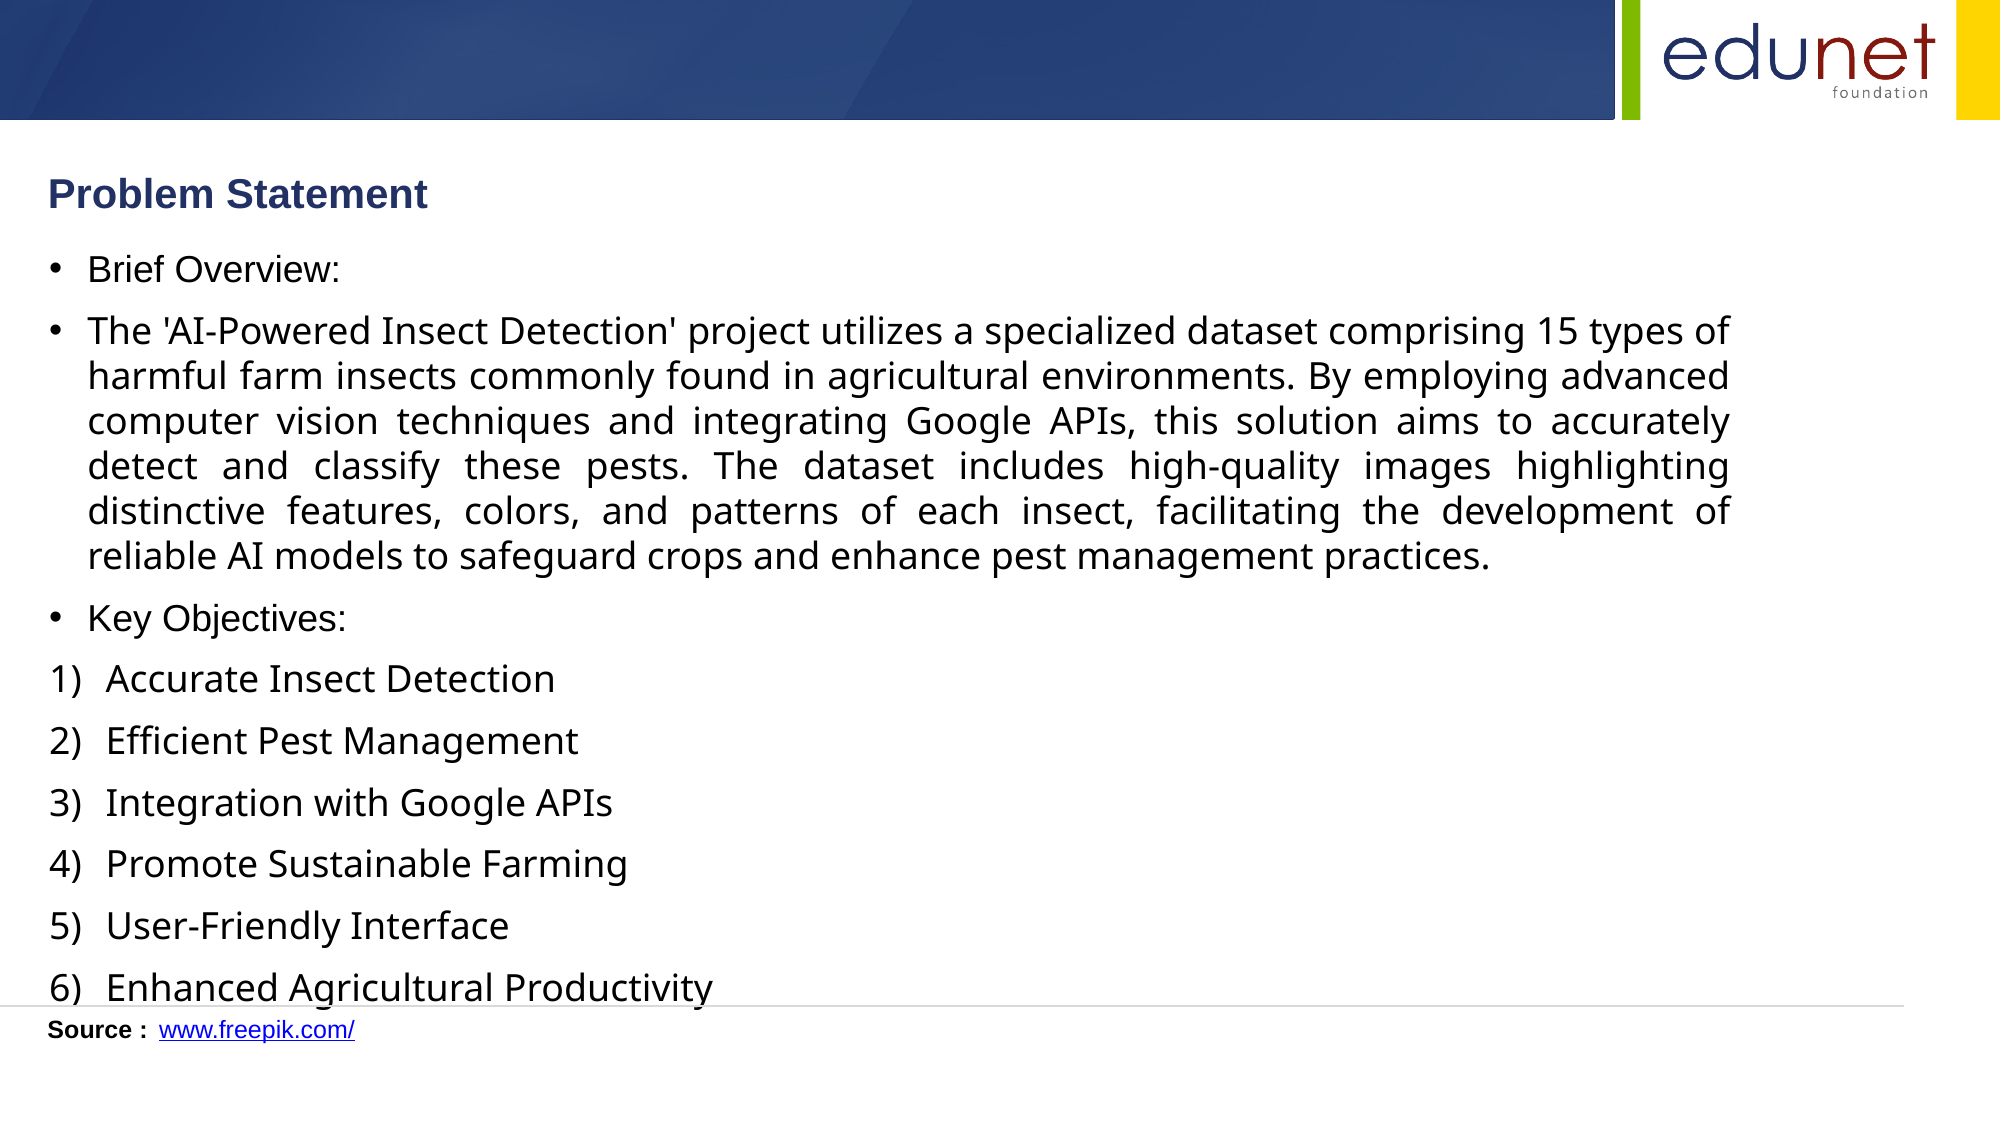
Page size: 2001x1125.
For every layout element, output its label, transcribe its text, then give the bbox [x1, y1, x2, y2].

text_box Brief Overview: The 'AI-Powered Insect Detection' project utilizes a specialized dataset comprising 15 types of harmful farm insects commonly found in agricultural environments. By employing advanced computer vision techniques and integrating Google APIs, this solution aims to accurately detect and classify these pests. The dataset includes high-quality images highlighting distinctive features, colors, and patterns of each insect, facilitating the development of reliable AI models to safeguard crops and enhance pest management practices. Key Objectives: Accurate Insect Detection Efficient Pest Management Integration with Google APIs Promote Sustainable Farming User-Friendly Interface Enhanced Agricultural Productivity [34, 238, 1747, 1005]
text_box Problem Statement [33, 159, 1002, 225]
text_box www.freepik.com/ [144, 1018, 447, 1052]
picture [1652, 12, 1948, 108]
text_box Source : [32, 1018, 144, 1052]
